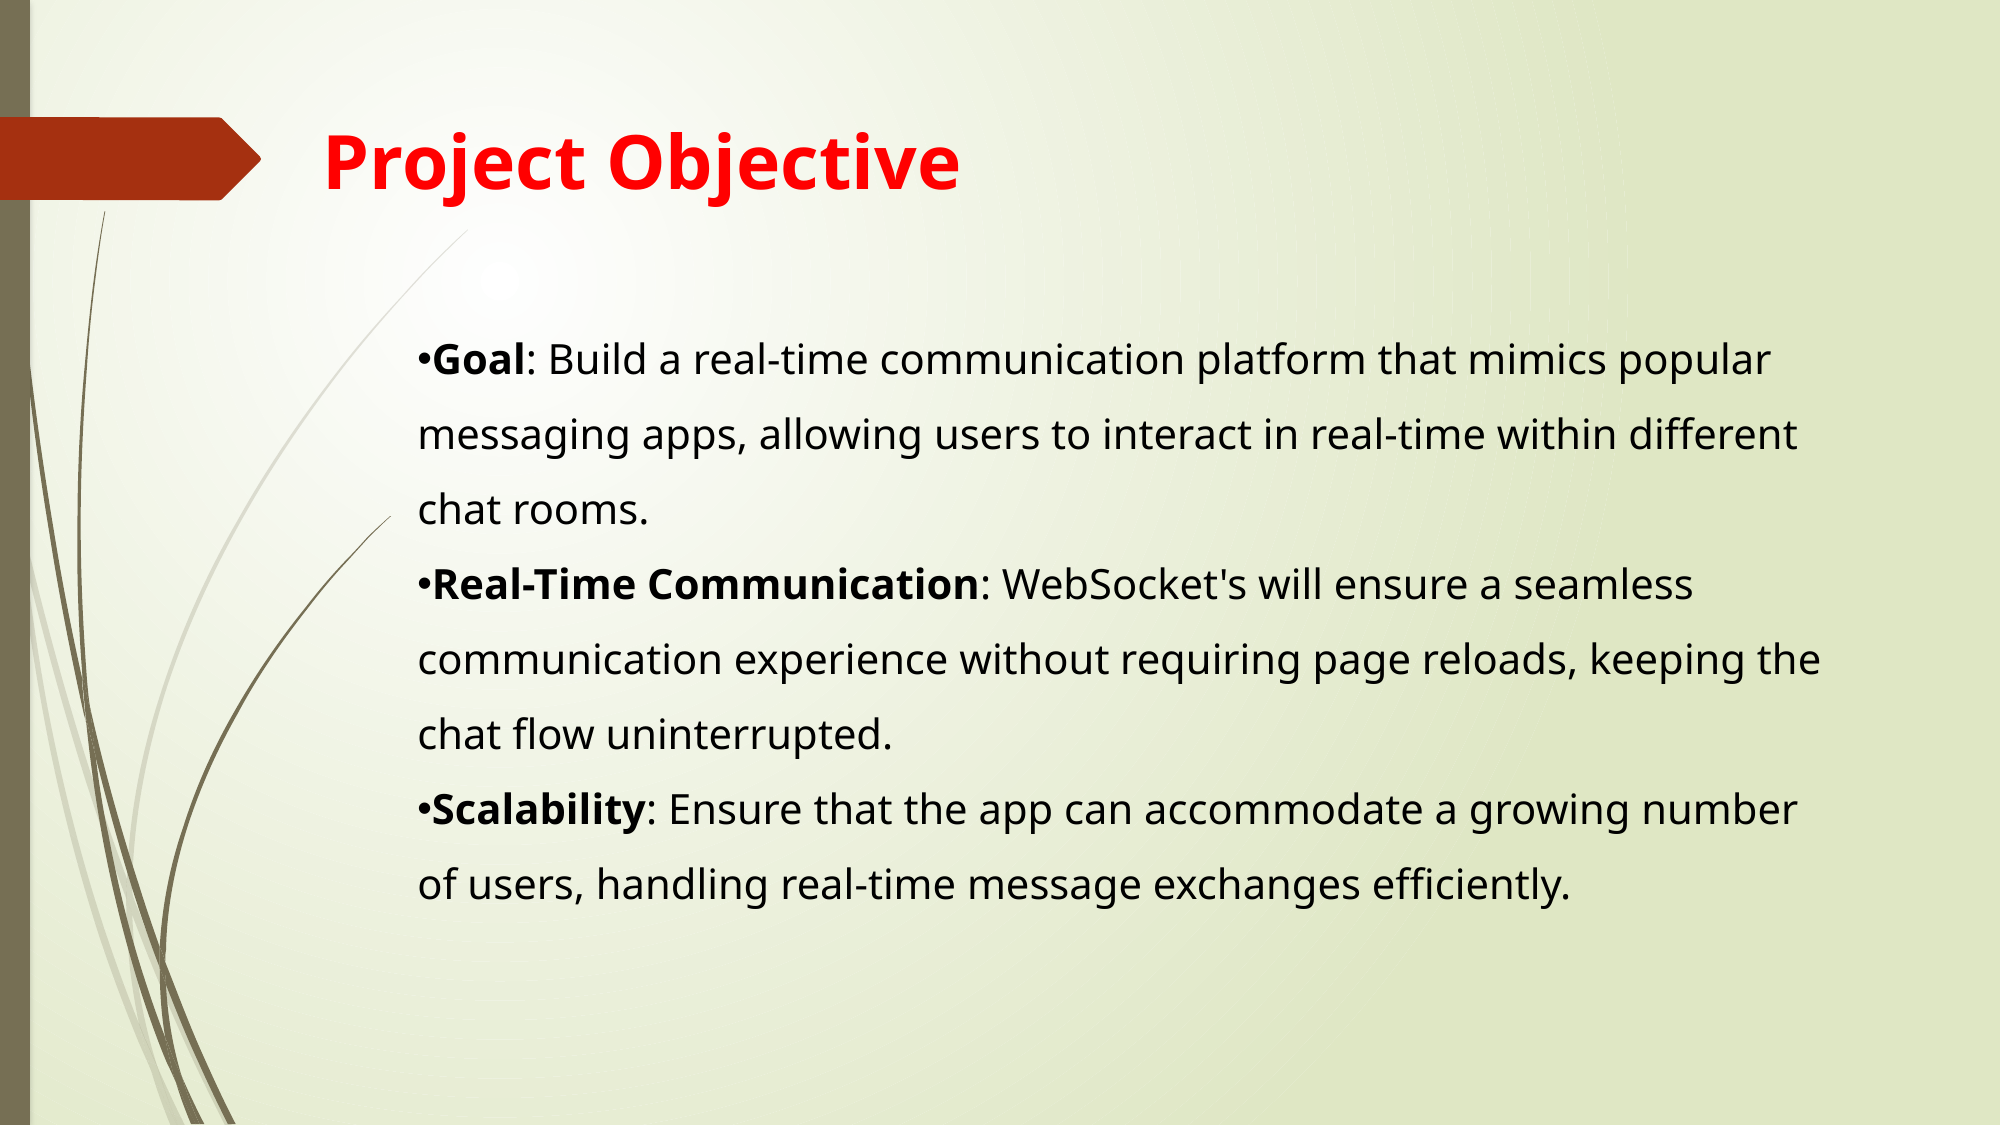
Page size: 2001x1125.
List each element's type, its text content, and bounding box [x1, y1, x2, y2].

text_box Goal: Build a real-time communication platform that mimics popular messaging apps, allowing users to interact in real-time within different chat rooms. Real-Time Communication: WebSocket's will ensure a seamless communication experience without requiring page reloads, keeping the chat flow uninterrupted. Scalability: Ensure that the app can accommodate a growing number of users, handling real-time message exchanges efficiently. [402, 300, 1845, 916]
text_box Project Objective [307, 107, 1308, 212]
